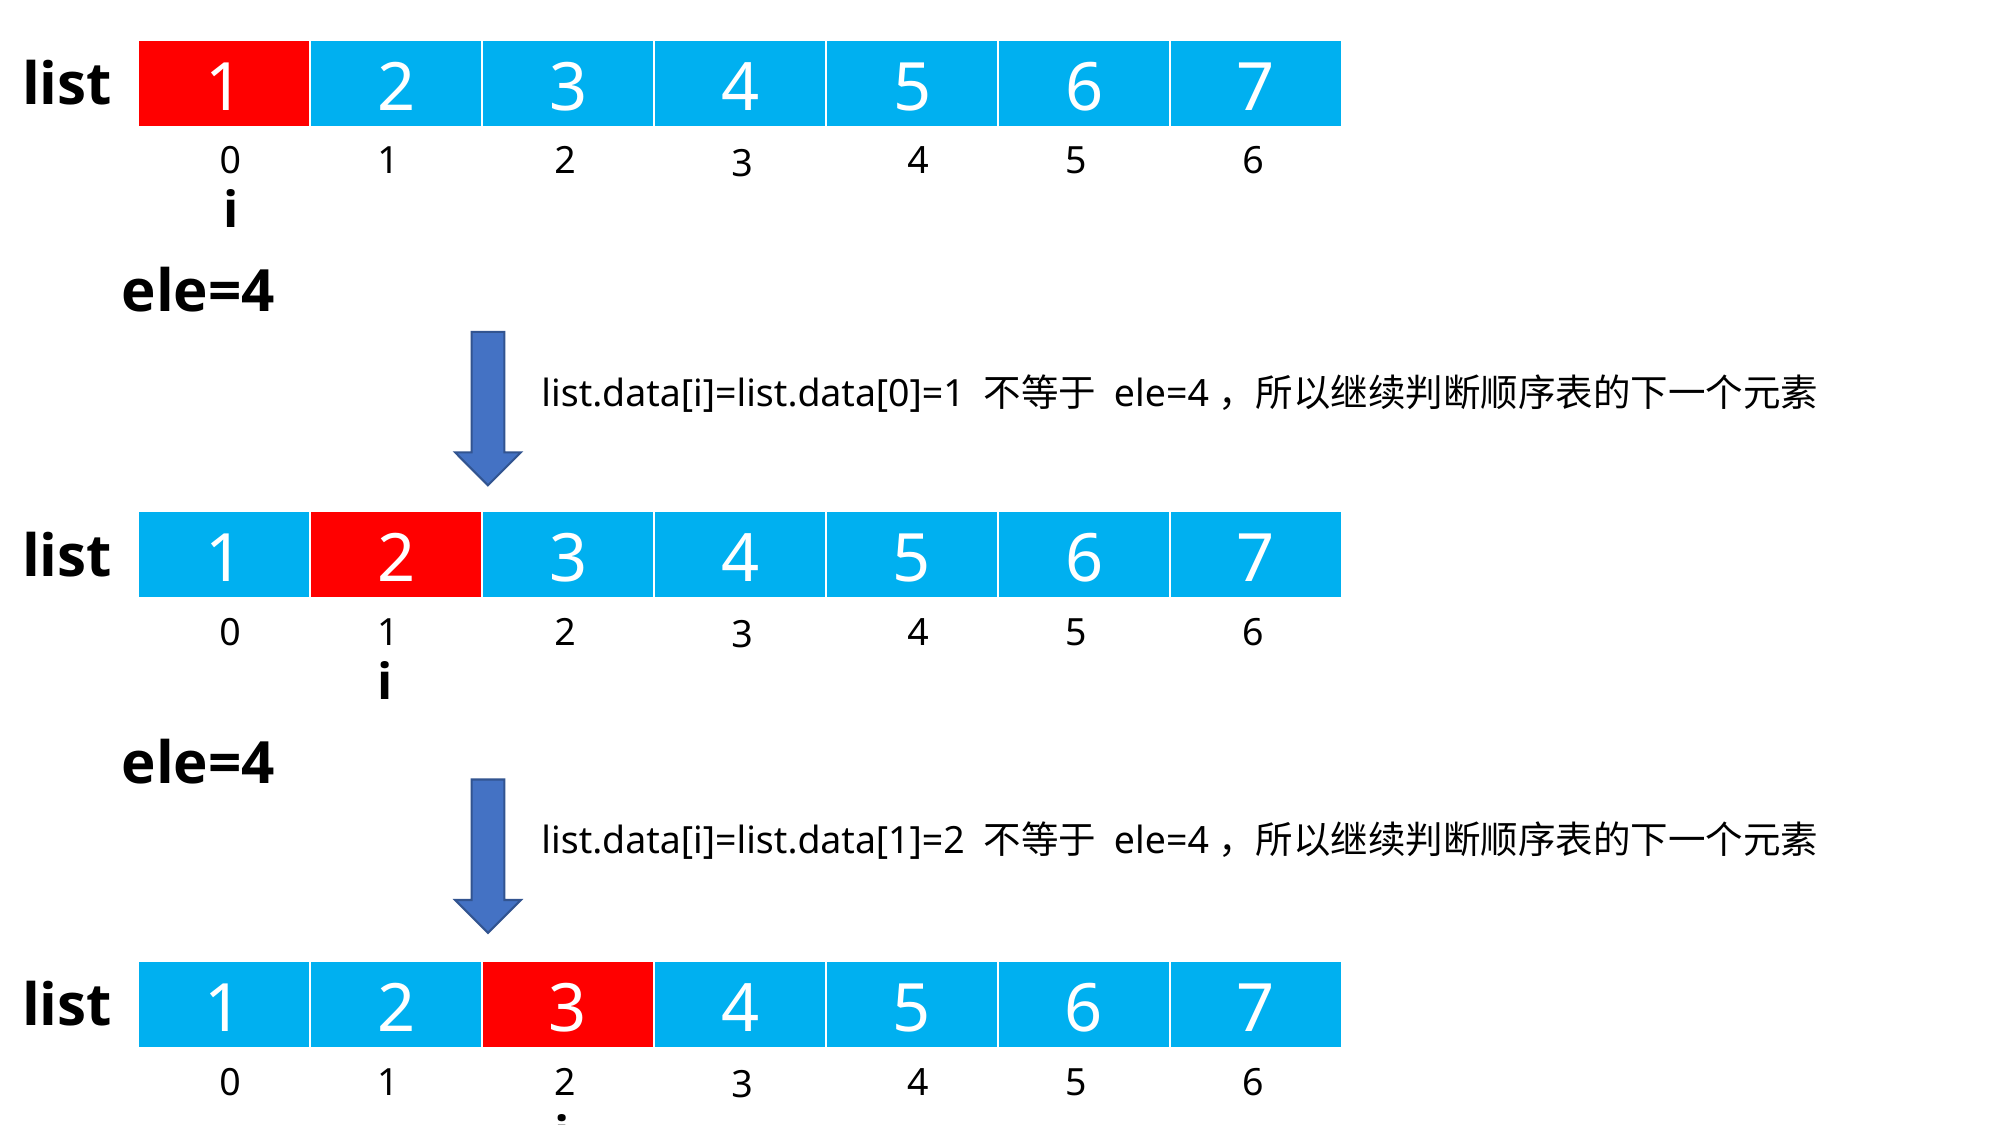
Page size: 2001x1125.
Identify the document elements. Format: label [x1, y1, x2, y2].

text_box [1031, 129, 1121, 189]
text_box [185, 1050, 275, 1110]
text_box [520, 129, 610, 189]
text_box [343, 1050, 433, 1110]
text_box [1208, 1050, 1298, 1110]
text_box [1208, 129, 1298, 189]
text_box [343, 129, 433, 189]
text_box [697, 131, 787, 192]
text_box [137, 39, 1343, 128]
text_box [526, 808, 1833, 869]
text_box [697, 1052, 787, 1113]
text_box [106, 129, 290, 331]
text_box [106, 717, 290, 803]
text_box [7, 959, 127, 1078]
text_box [452, 778, 524, 935]
text_box [520, 1050, 610, 1125]
text_box [526, 361, 1833, 422]
text_box [137, 960, 1343, 1049]
text_box [873, 129, 963, 189]
text_box [1031, 1050, 1120, 1110]
text_box [7, 38, 127, 157]
text_box [7, 510, 127, 628]
text_box [137, 510, 1343, 717]
text_box [452, 330, 524, 487]
text_box [697, 602, 787, 663]
text_box [873, 1050, 963, 1110]
